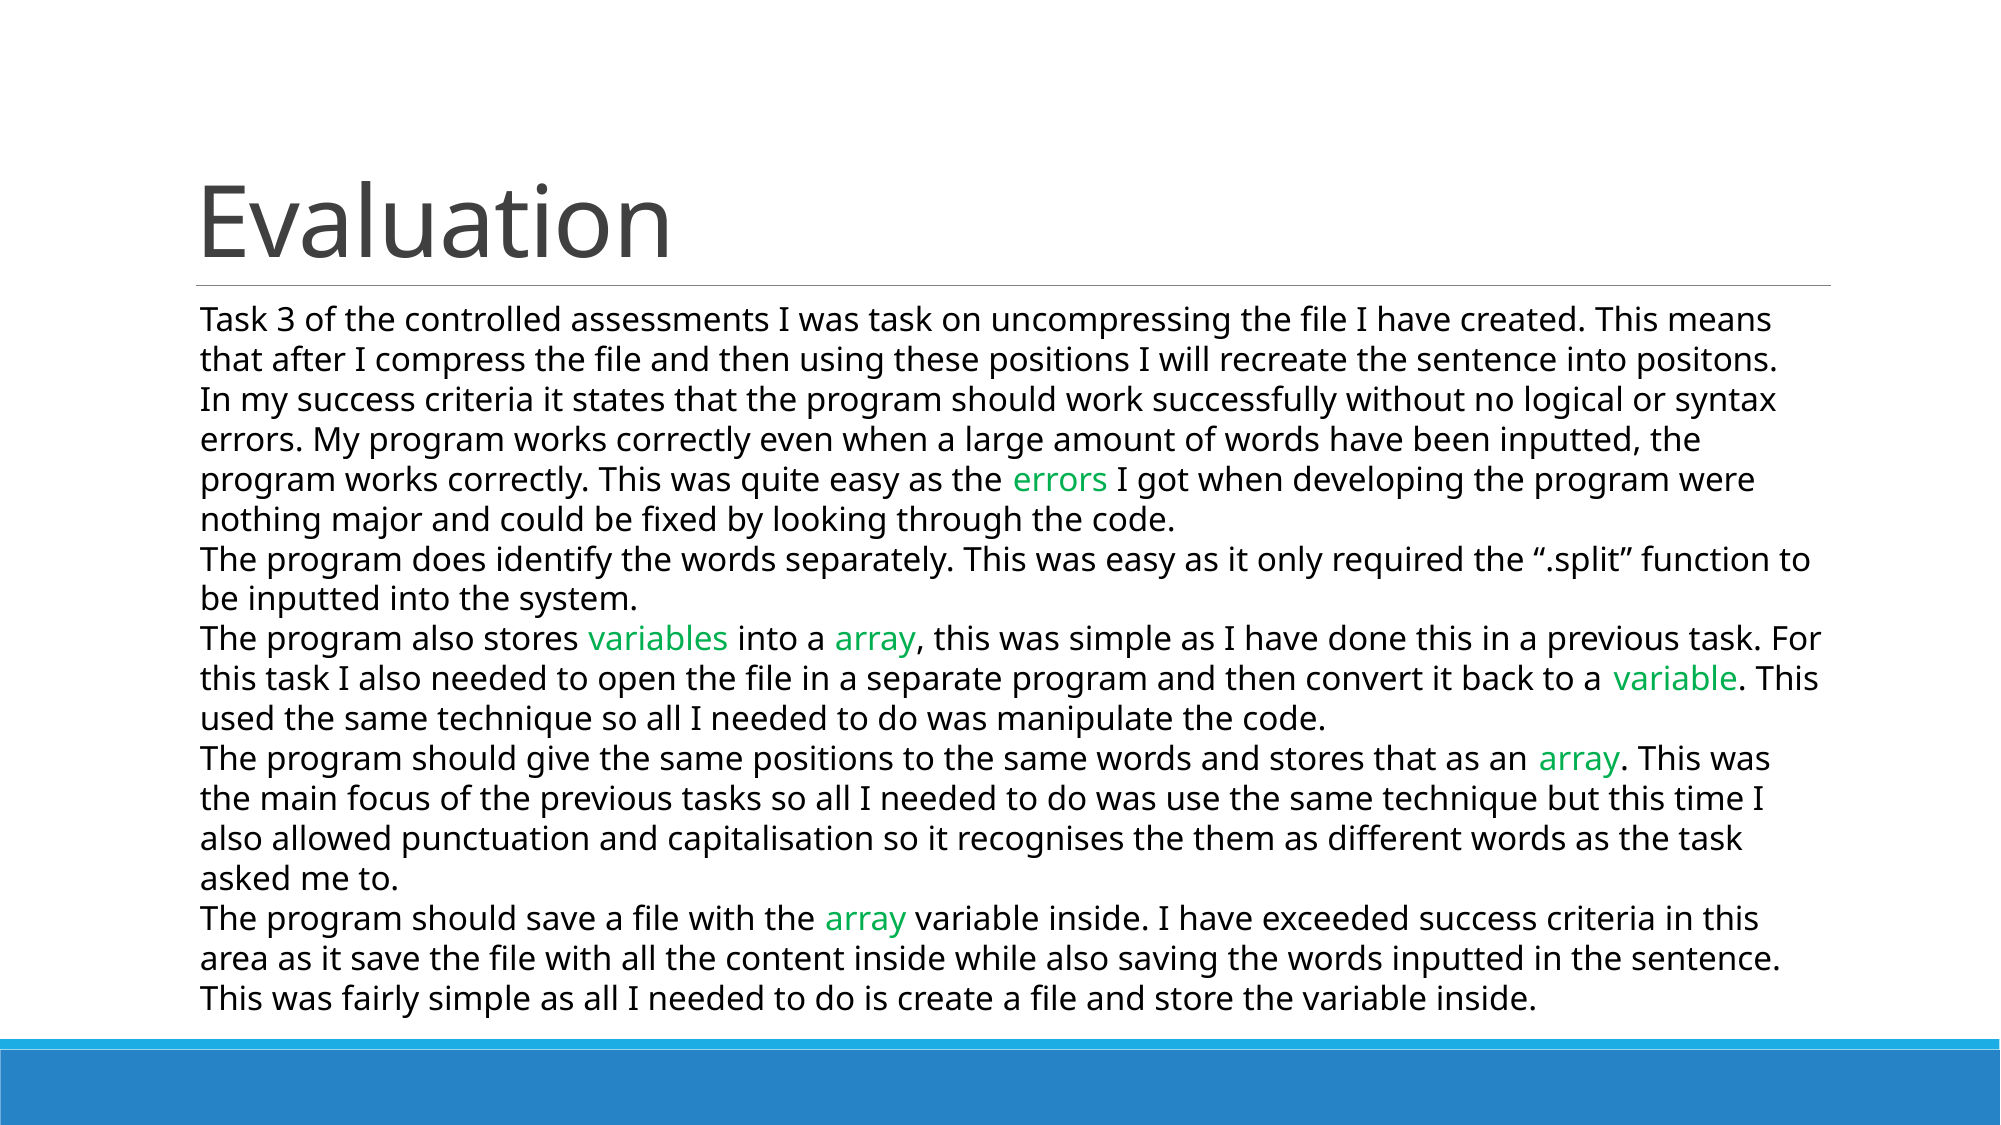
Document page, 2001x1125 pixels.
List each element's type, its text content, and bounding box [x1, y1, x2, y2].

text_box Task 3 of the controlled assessments I was task on uncompressing the file I have created. This means that after I compress the file and then using these positions I will recreate the sentence into positons. In my success criteria it states that the program should work successfully without no logical or syntax errors. My program works correctly even when a large amount of words have been inputted, the program works correctly. This was quite easy as the errors I got when developing the program were nothing major and could be fixed by looking through the code. The program does identify the words separately. This was easy as it only required the “.split” function to be inputted into the system. The program also stores variables into a array, this was simple as I have done this in a previous task. For this task I also needed to open the file in a separate program and then convert it back to a variable. This used the same technique so all I needed to do was manipulate the code. The program should give the same positions to the same words and stores that as an array. This was the main focus of the previous tasks so all I needed to do was use the same technique but this time I also allowed punctuation and capitalisation so it recognises the them as different words as the task asked me to. The program should save a file with the array variable inside. I have exceeded success criteria in this area as it save the file with all the content inside while also saving the words inputted in the sentence. This was fairly simple as all I needed to do is create a file and store the variable inside. [184, 290, 1839, 1104]
title Evaluation [180, 47, 1830, 285]
